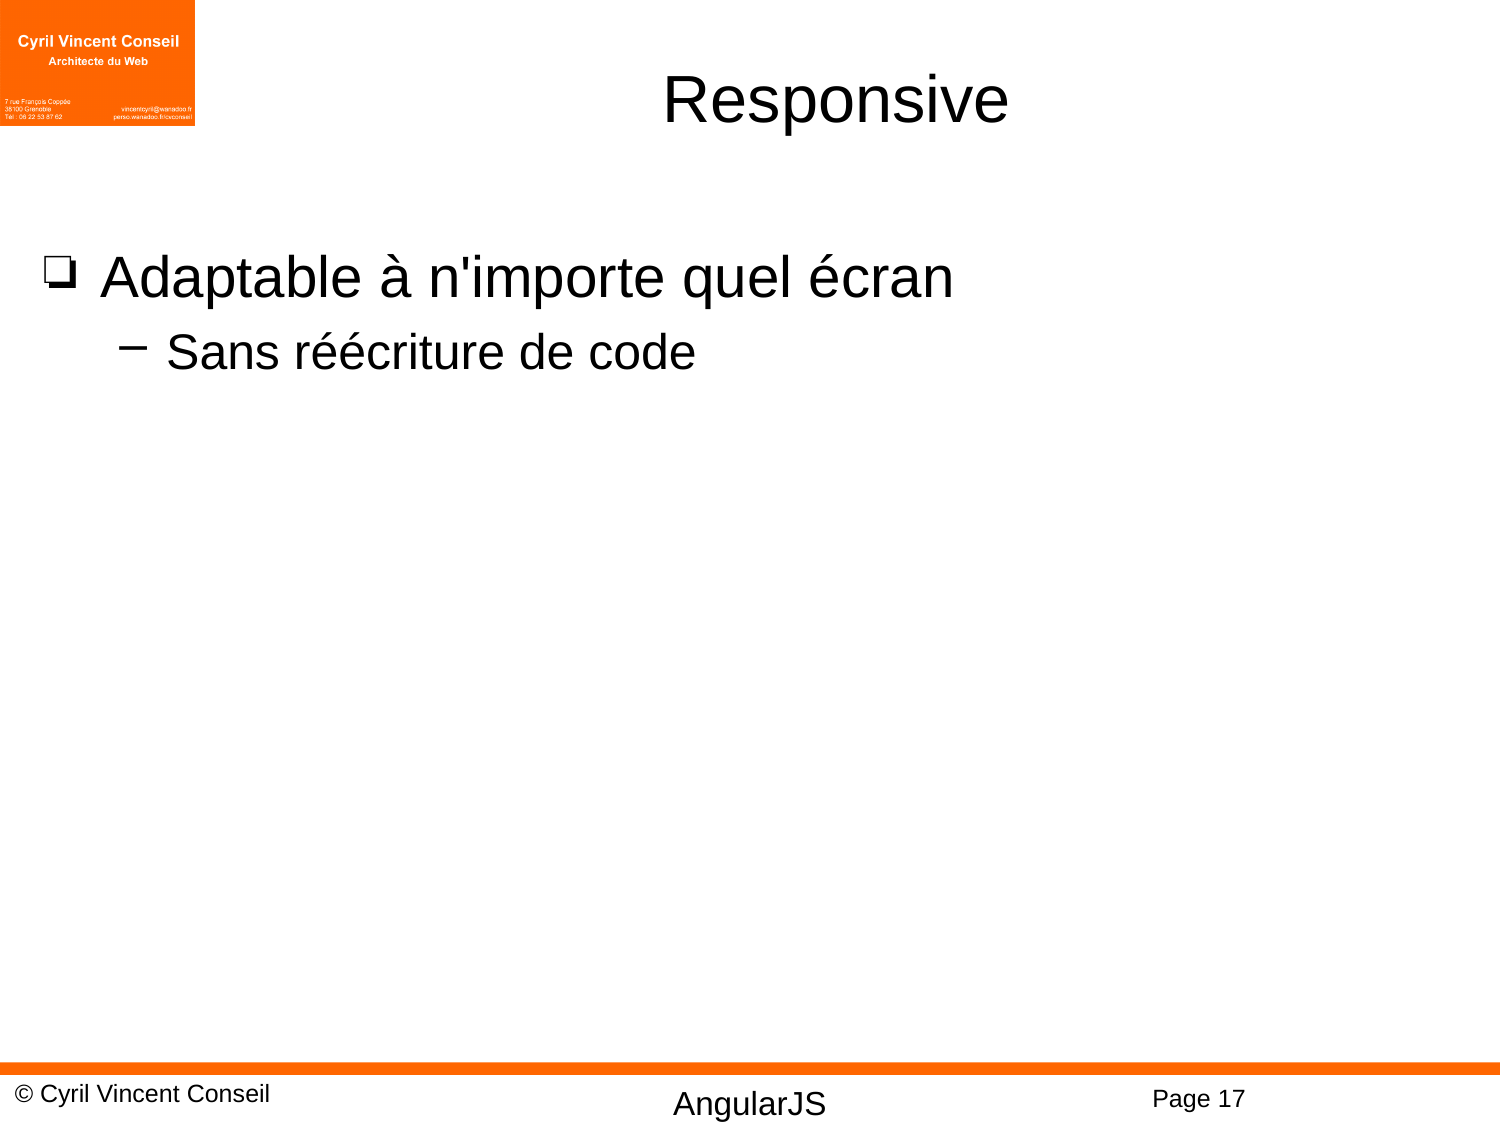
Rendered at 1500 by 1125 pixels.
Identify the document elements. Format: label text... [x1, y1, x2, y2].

picture [0, 0, 195, 126]
list Adaptable à n'importe quel écran Sans réécriture de code [29, 231, 1468, 1059]
title Responsive [194, 2, 1480, 190]
